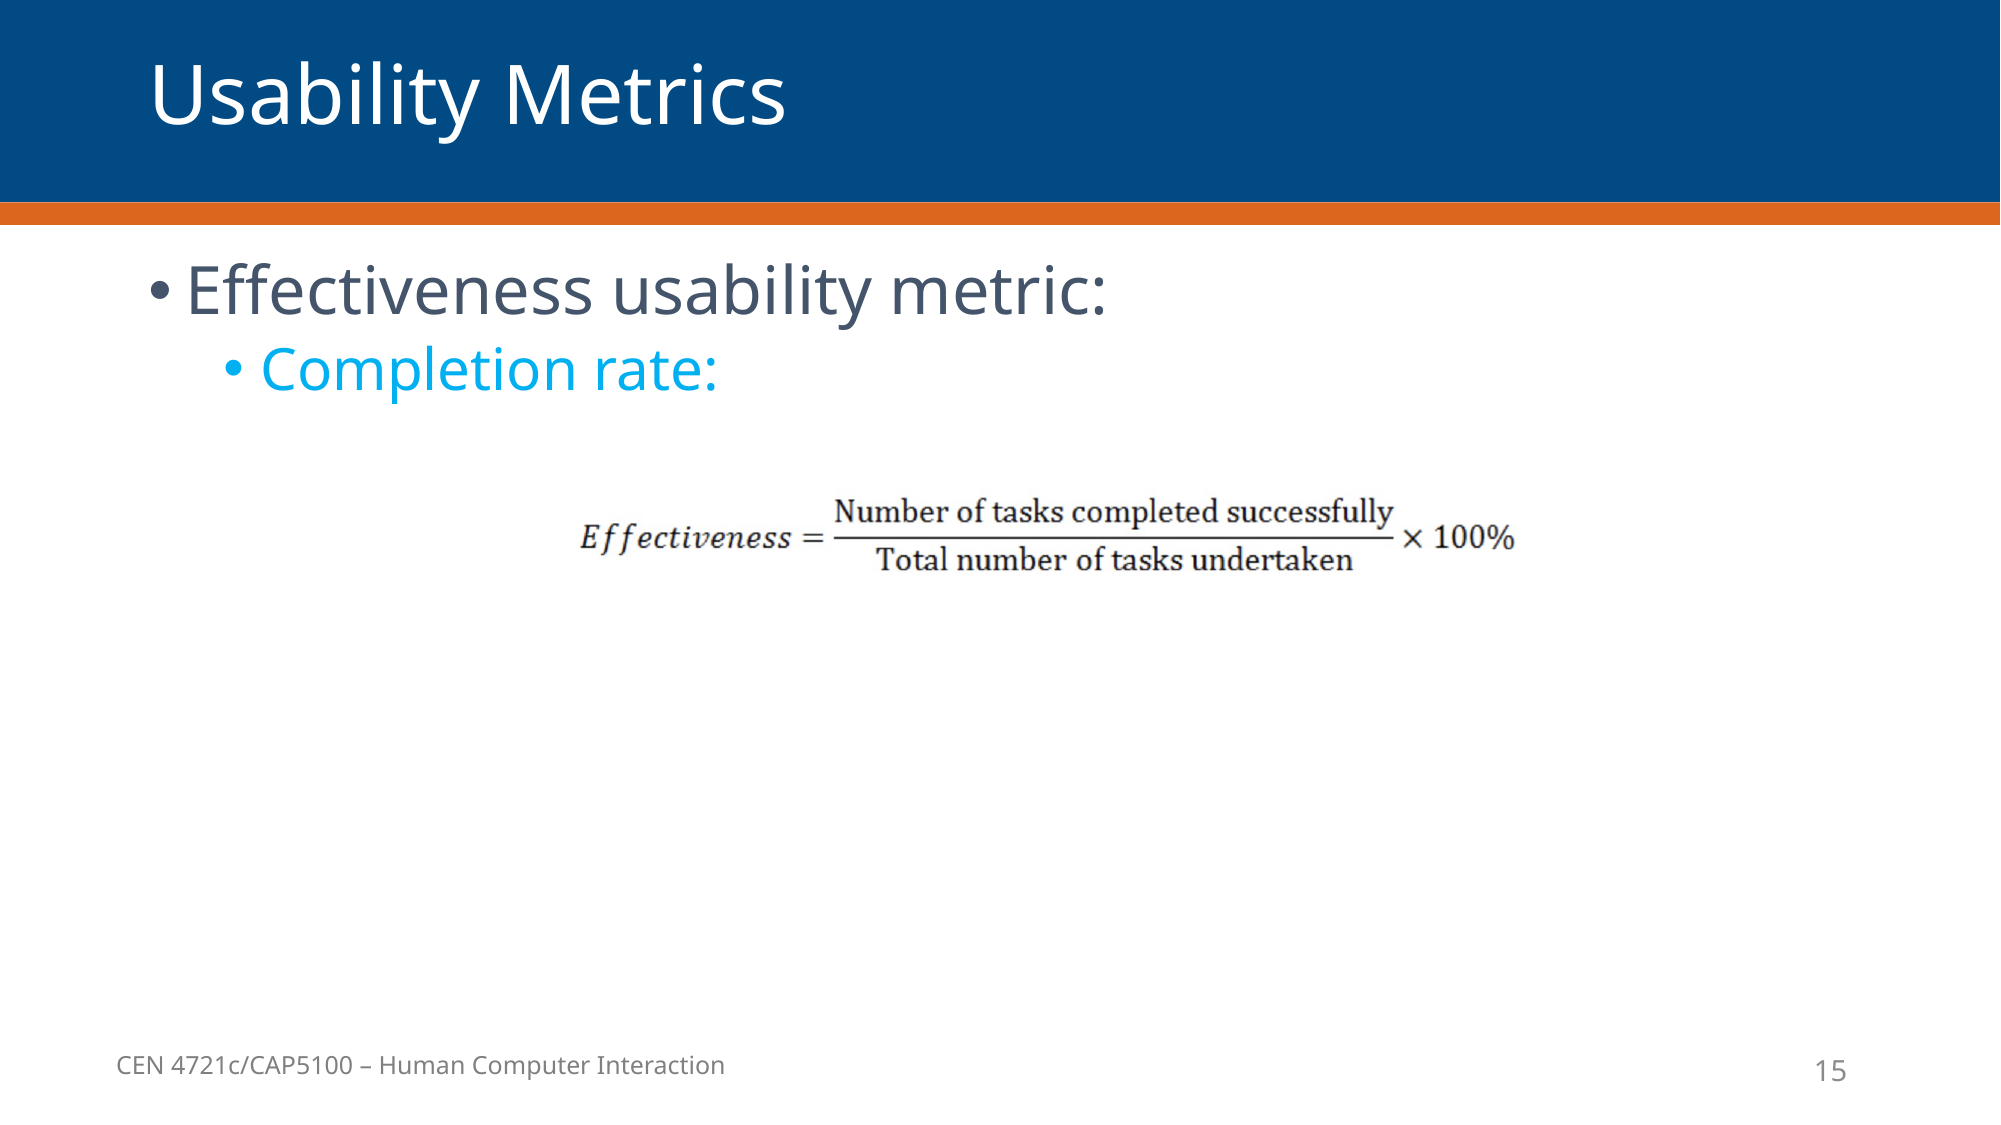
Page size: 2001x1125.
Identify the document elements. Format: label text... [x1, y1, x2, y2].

list Effectiveness usability metric: Completion rate: [133, 249, 1867, 1025]
slide_number 15 [1412, 1042, 1863, 1103]
title Usability Metrics [133, 45, 1867, 150]
picture [574, 487, 1523, 588]
